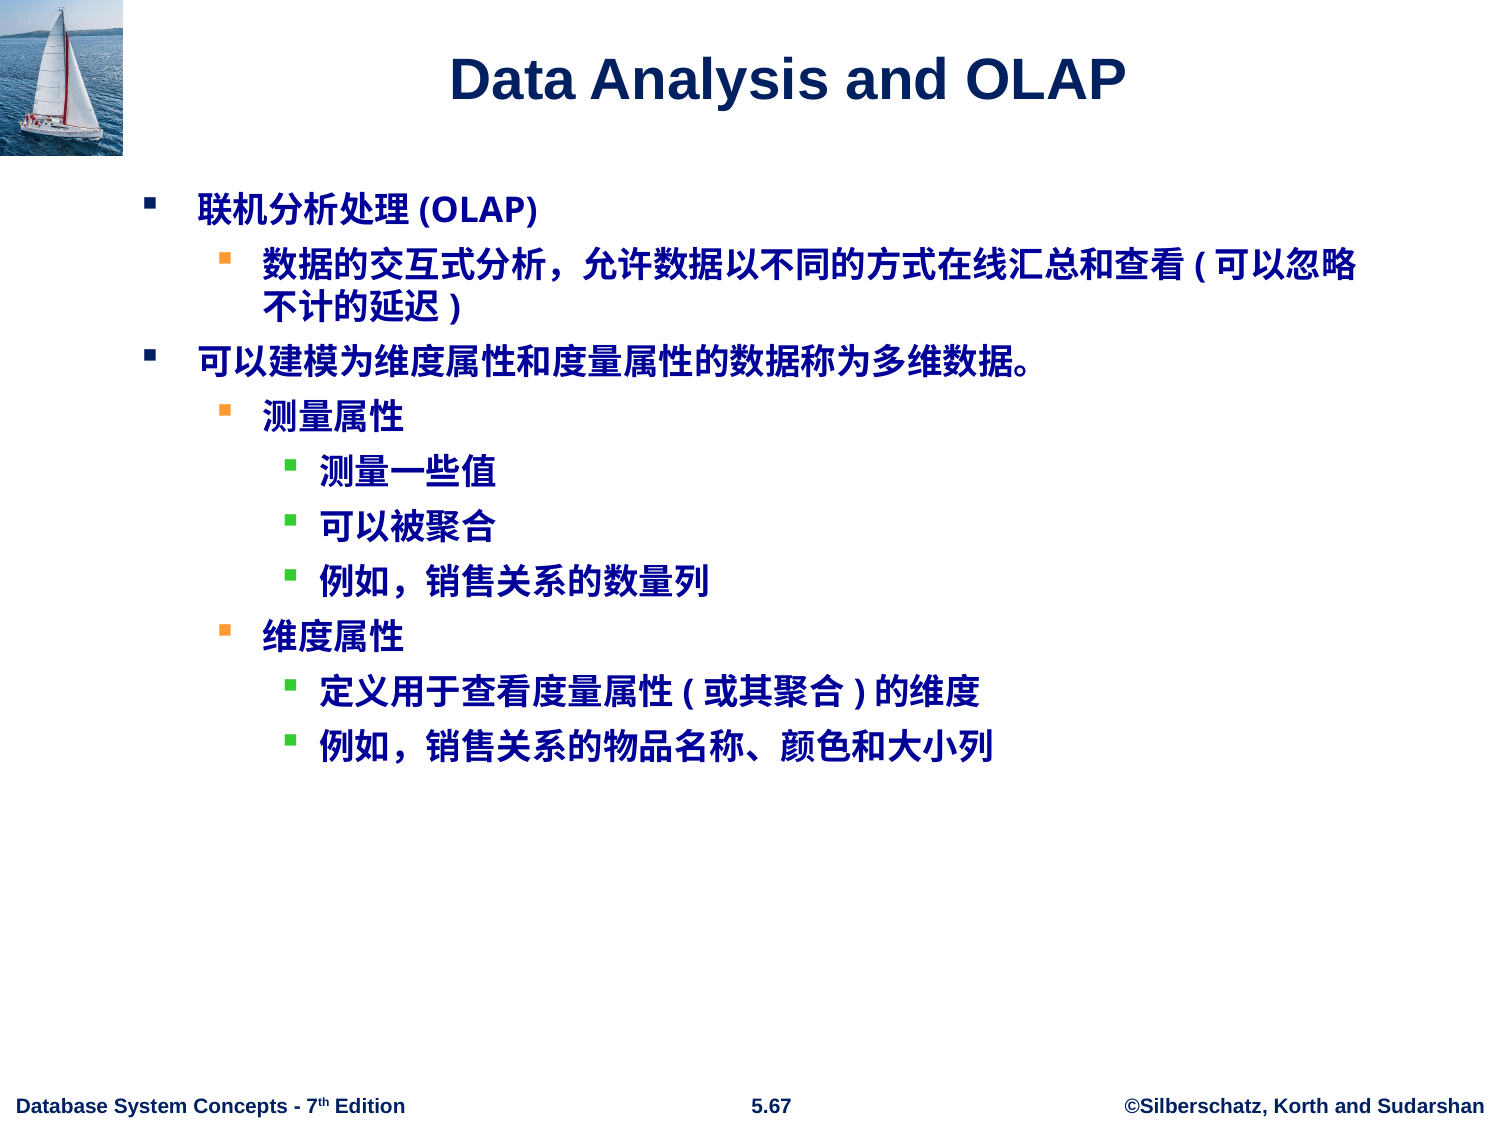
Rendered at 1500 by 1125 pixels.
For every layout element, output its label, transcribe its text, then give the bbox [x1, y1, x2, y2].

list 联机分析处理(OLAP) 数据的交互式分析，允许数据以不同的方式在线汇总和查看(可以忽略不计的延迟) 可以建模为维度属性和度量属性的数据称为多维数据。 测量属性 测量一些值 可以被聚合 例如，销售关系的数量列 维度属性 定义用于查看度量属性(或其聚合)的维度 例如，销售关系的物品名称、颜色和大小列 [126, 179, 1385, 984]
title Data Analysis and OLAP [125, 18, 1452, 120]
picture [0, 0, 123, 156]
